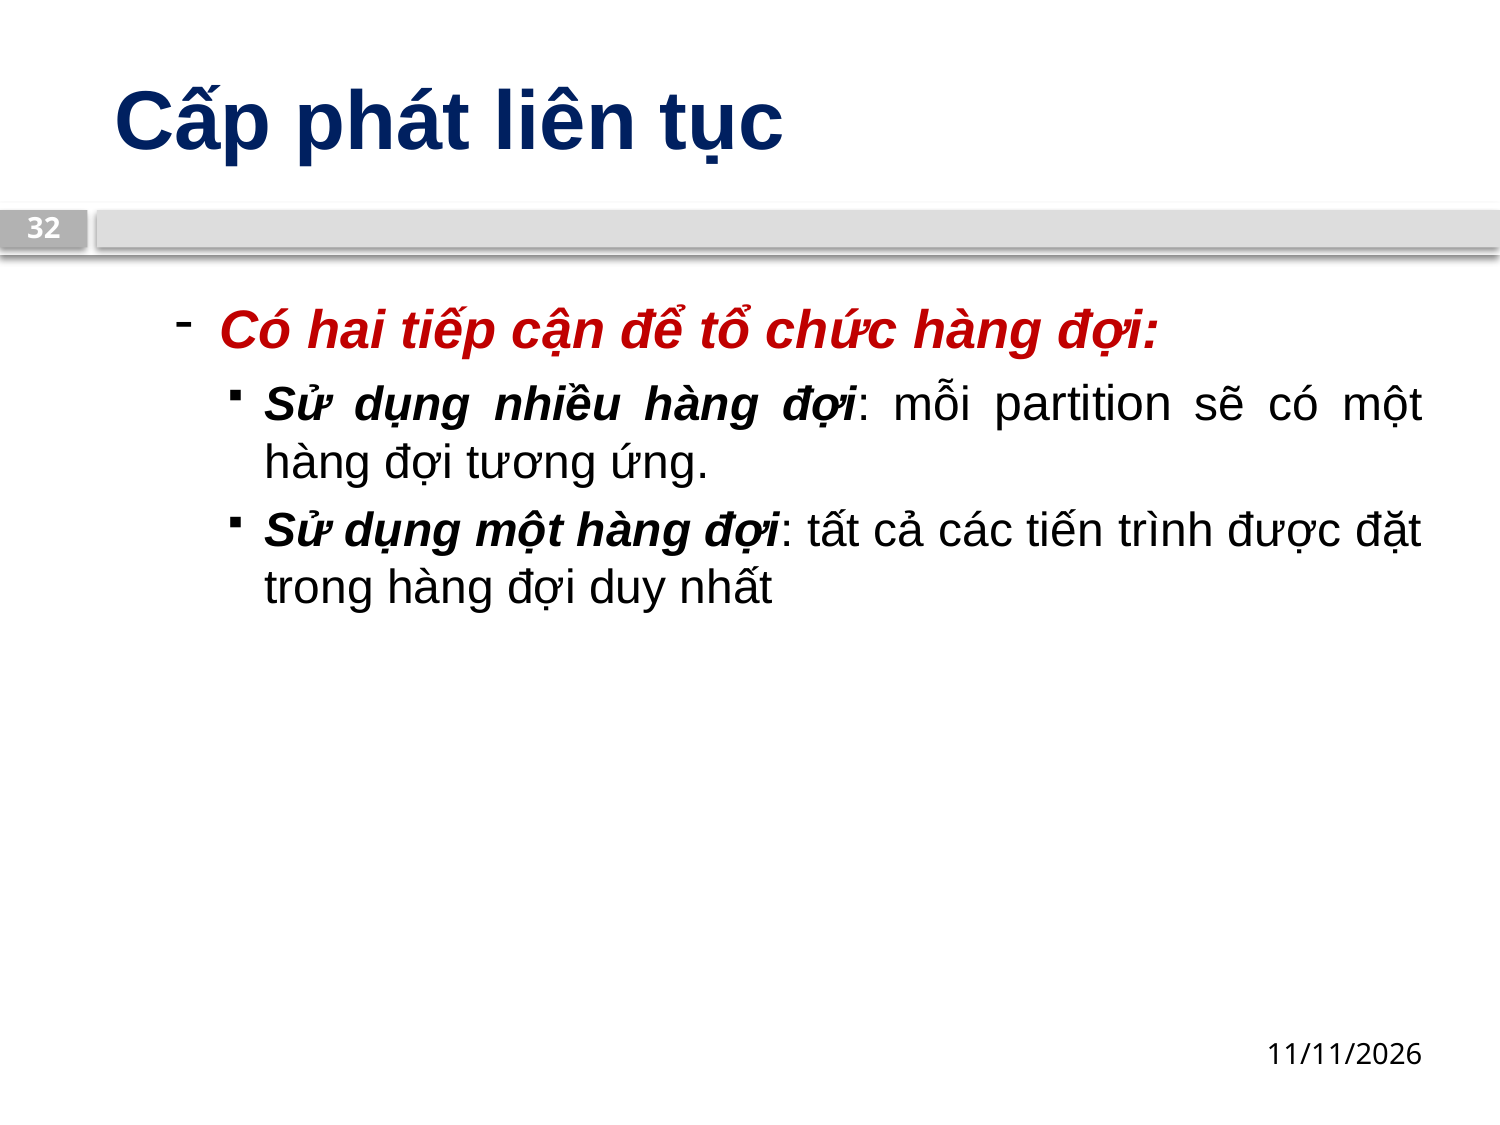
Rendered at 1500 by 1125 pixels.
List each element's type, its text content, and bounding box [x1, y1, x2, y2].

title Cấp phát liên tục [99, 44, 1438, 188]
list Có hai tiếp cận để tổ chức hàng đợi: Sử dụng nhiều hàng đợi: mỗi partition sẽ có một hàng đợi tương ứng. Sử dụng một hàng đợi: tất cả các tiến trình được đặt trong hàng đợi duy nhất [99, 287, 1438, 1013]
slide_number 32 [0, 208, 88, 249]
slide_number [999, 1025, 1438, 1085]
